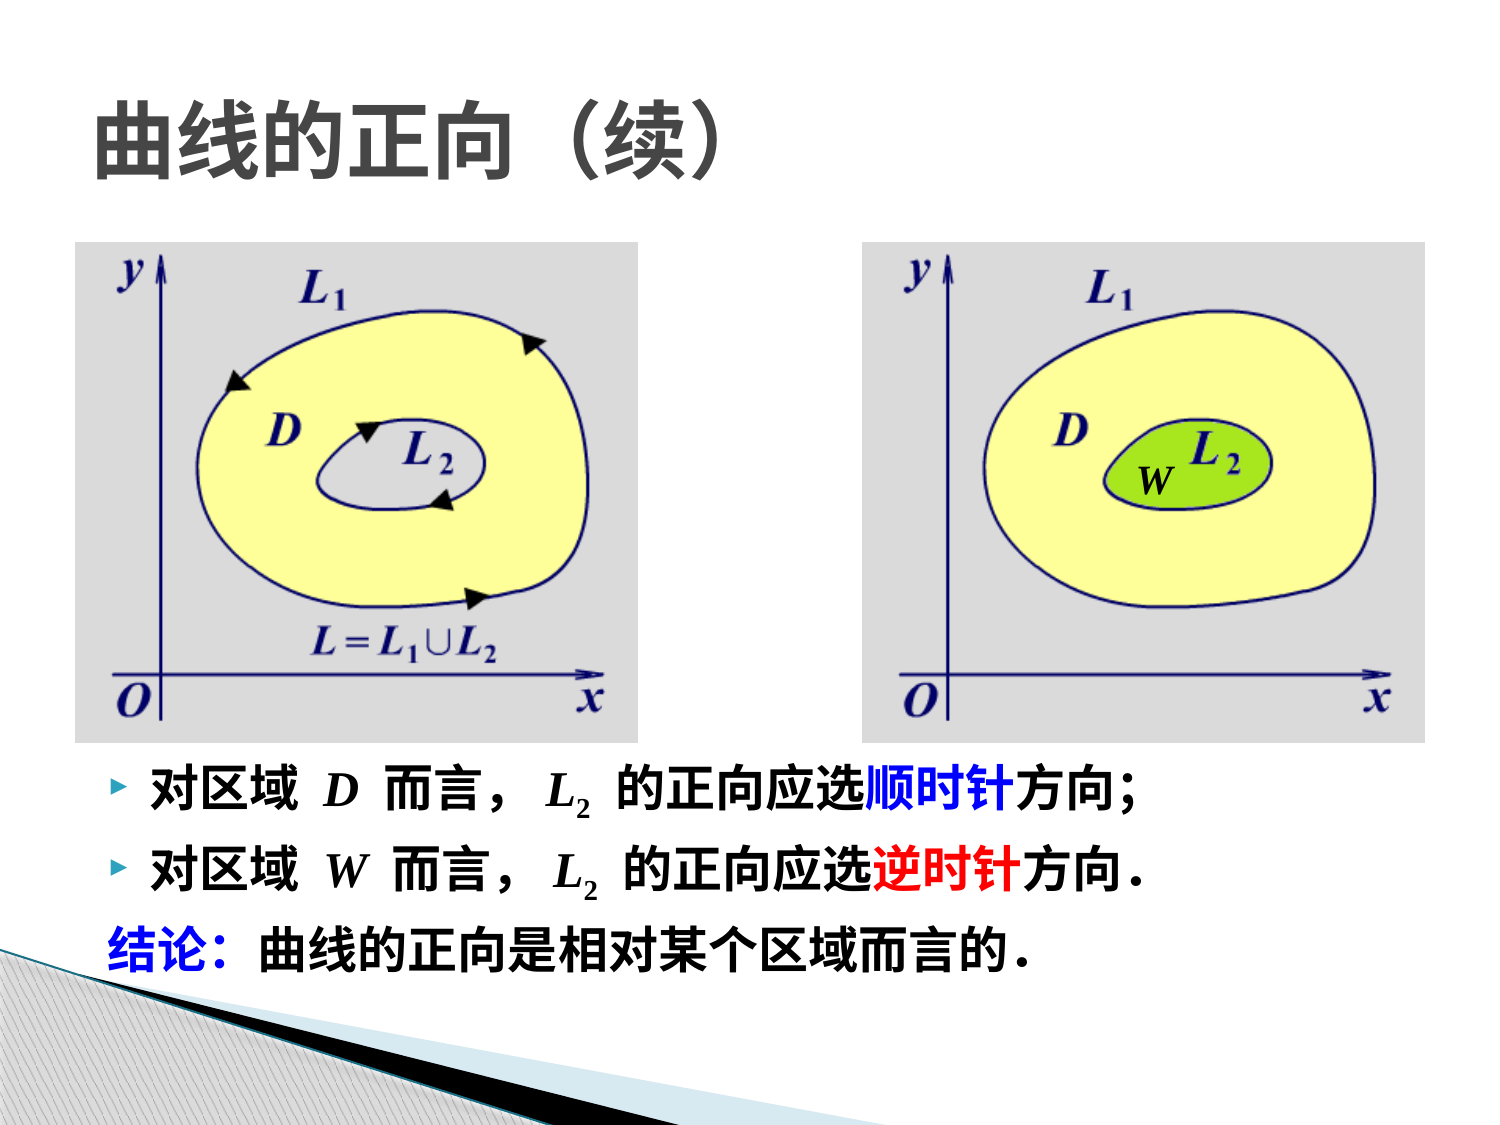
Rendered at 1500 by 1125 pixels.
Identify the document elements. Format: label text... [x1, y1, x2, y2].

picture [74, 242, 638, 744]
picture [862, 242, 1426, 744]
title 曲线的正向（续） [75, 45, 1425, 233]
list 对区域 D 而言，L2 的正向应选顺时针方向； 对区域 W 而言，L2 的正向应选逆时针方向． 结论：曲线的正向是相对某个区域而言的． [74, 242, 1426, 986]
